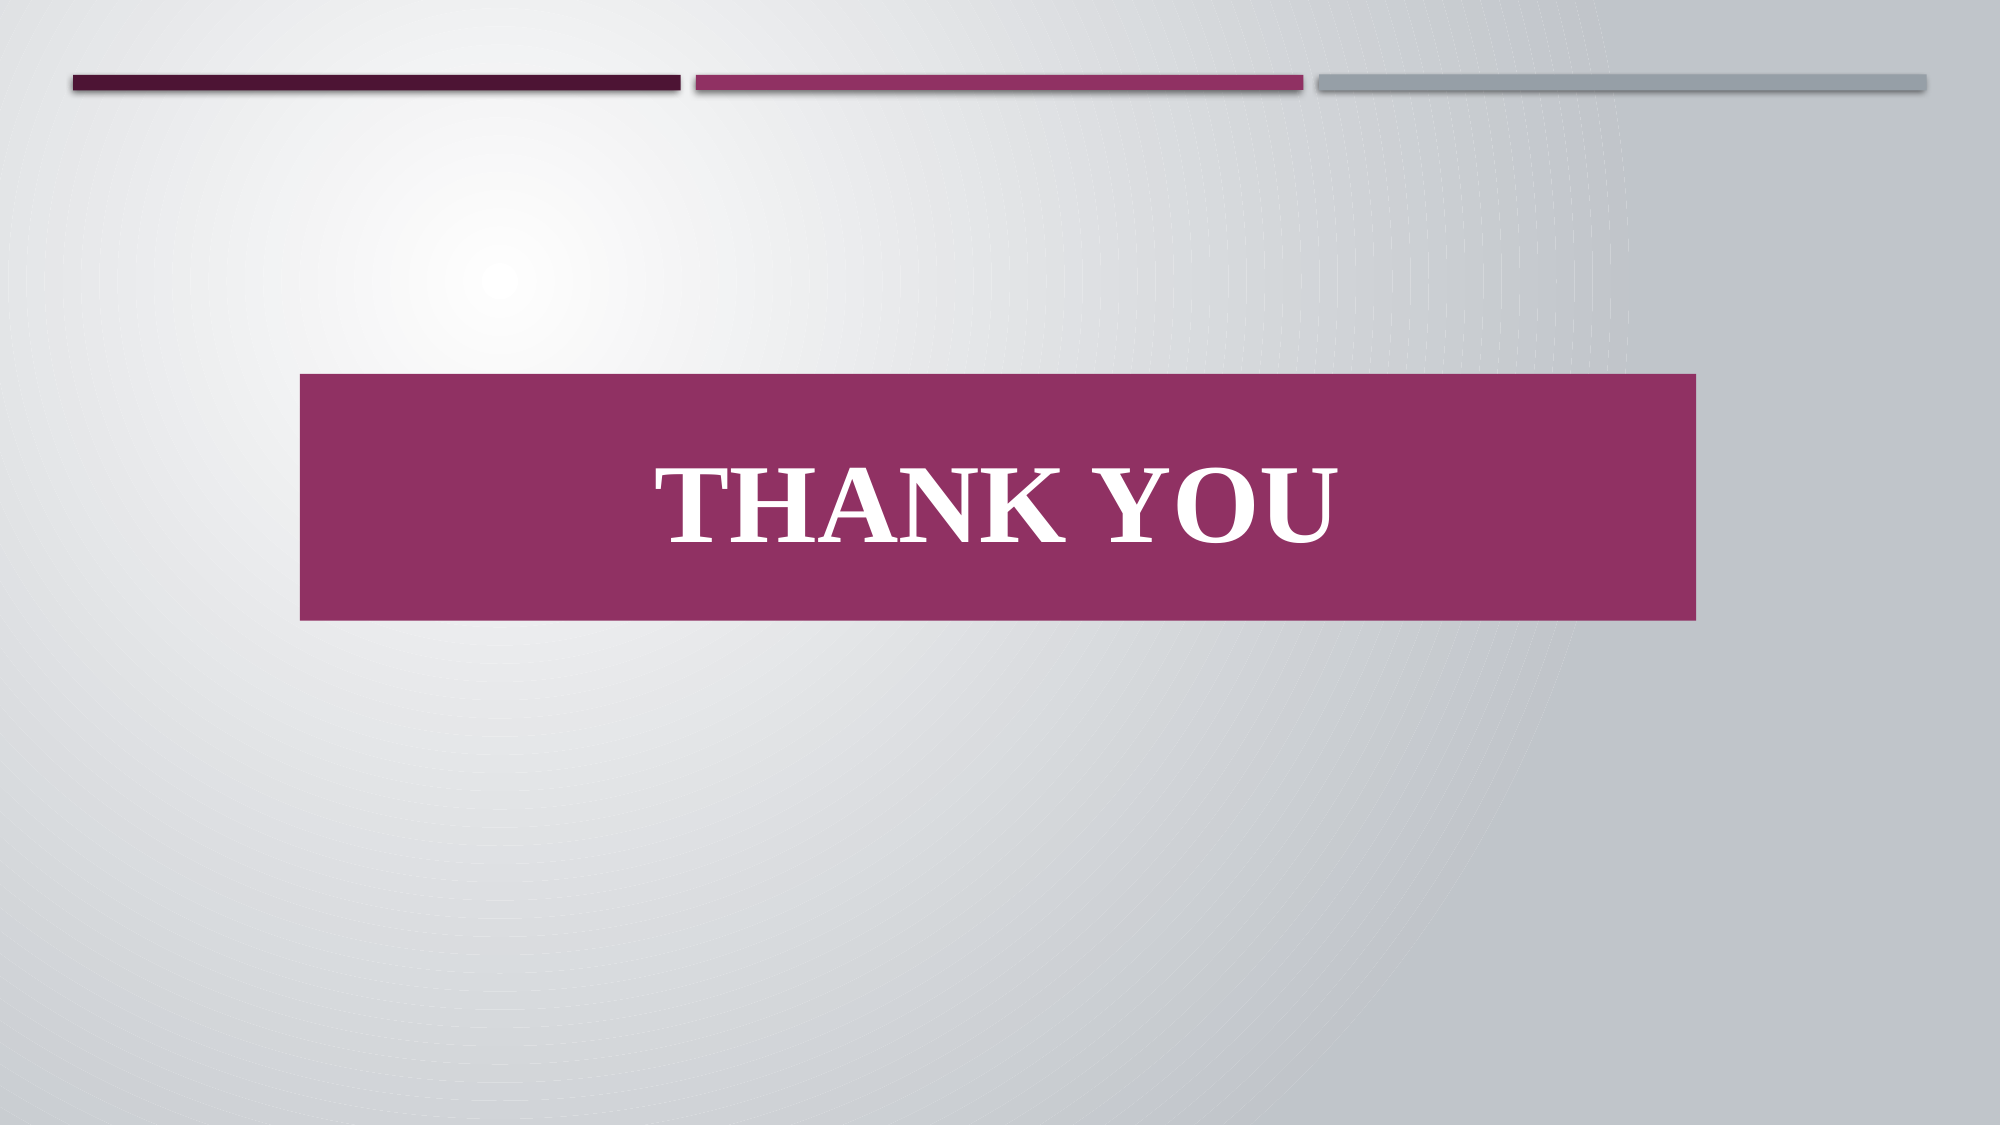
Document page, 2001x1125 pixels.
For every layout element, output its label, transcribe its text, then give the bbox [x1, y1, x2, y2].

text_box THANK YOU [298, 372, 1698, 622]
